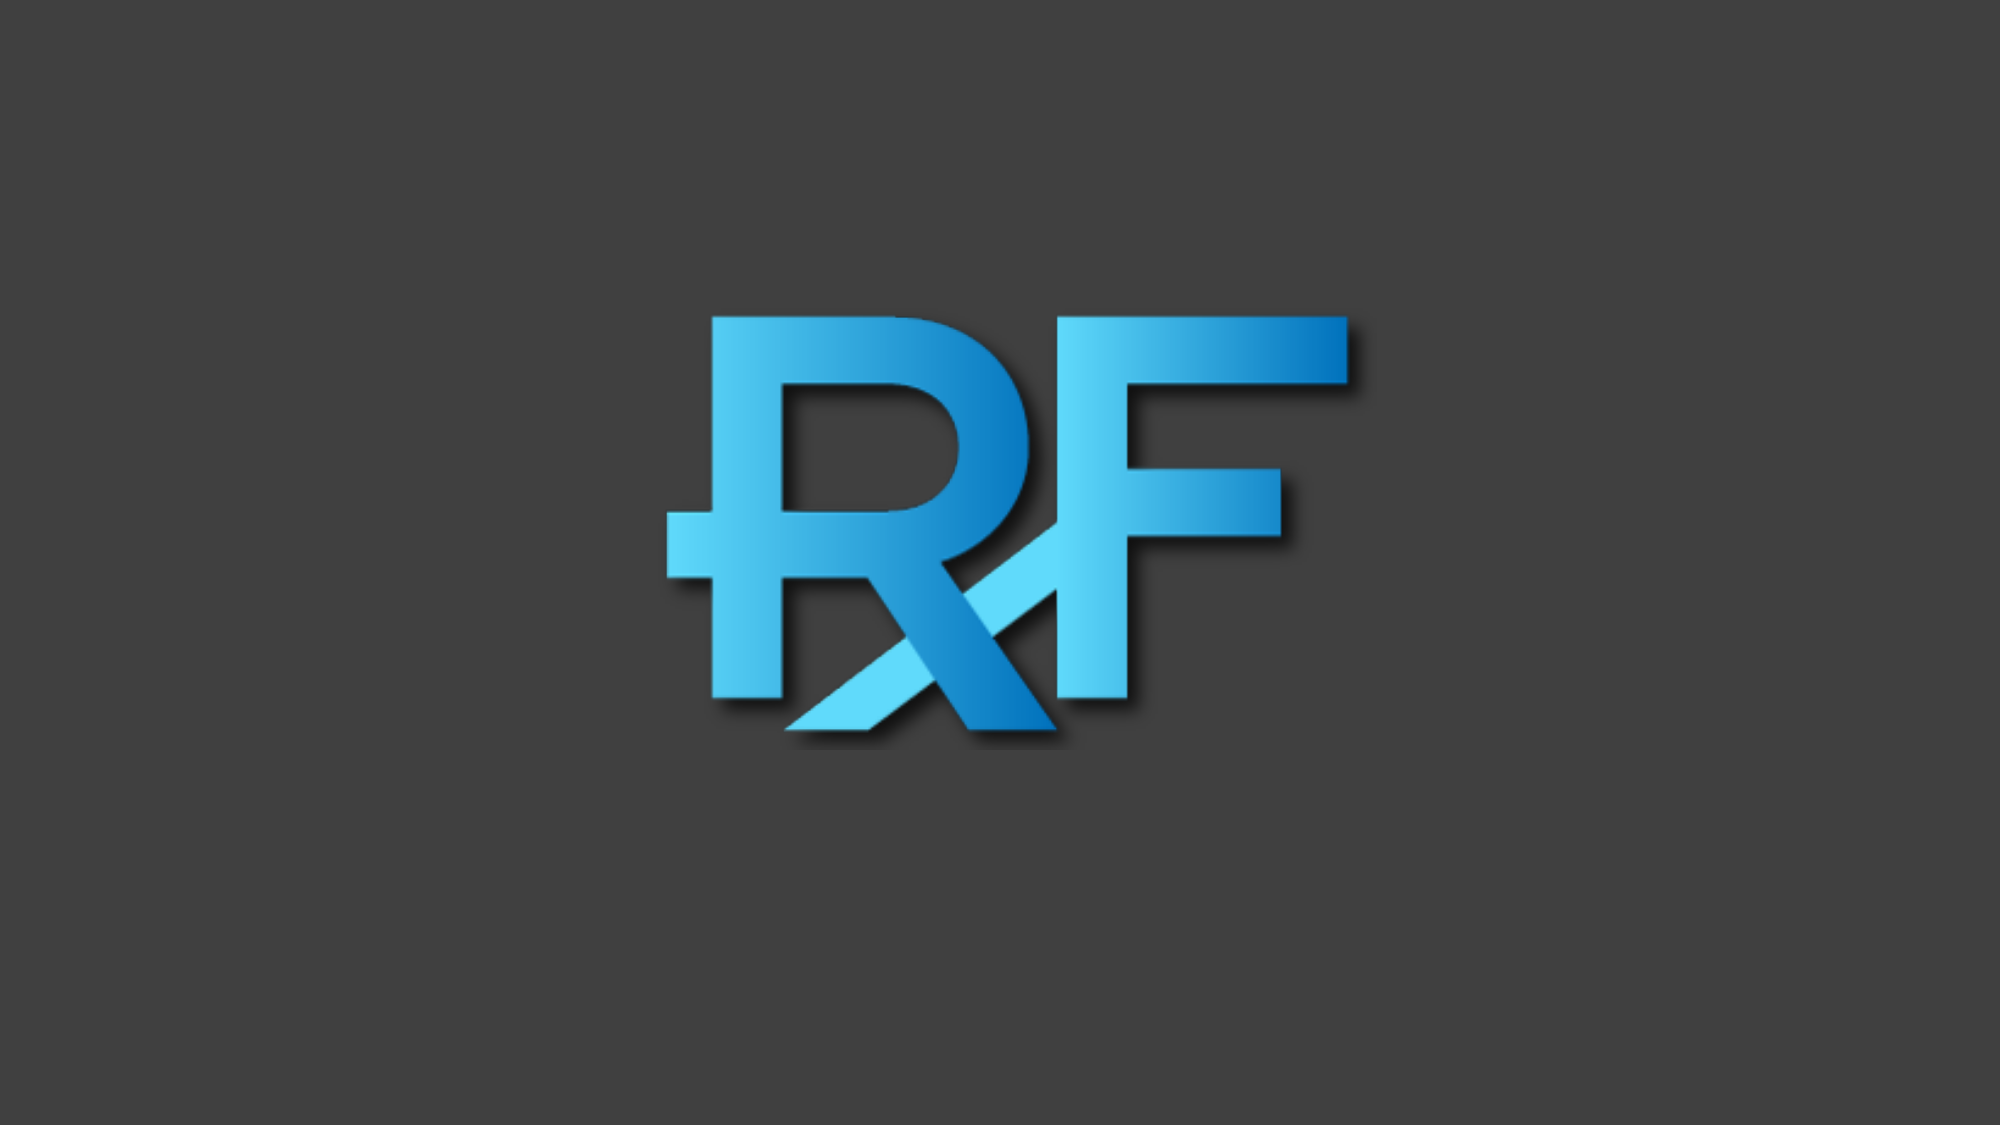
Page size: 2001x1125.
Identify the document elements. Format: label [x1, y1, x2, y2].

picture [645, 308, 1377, 750]
